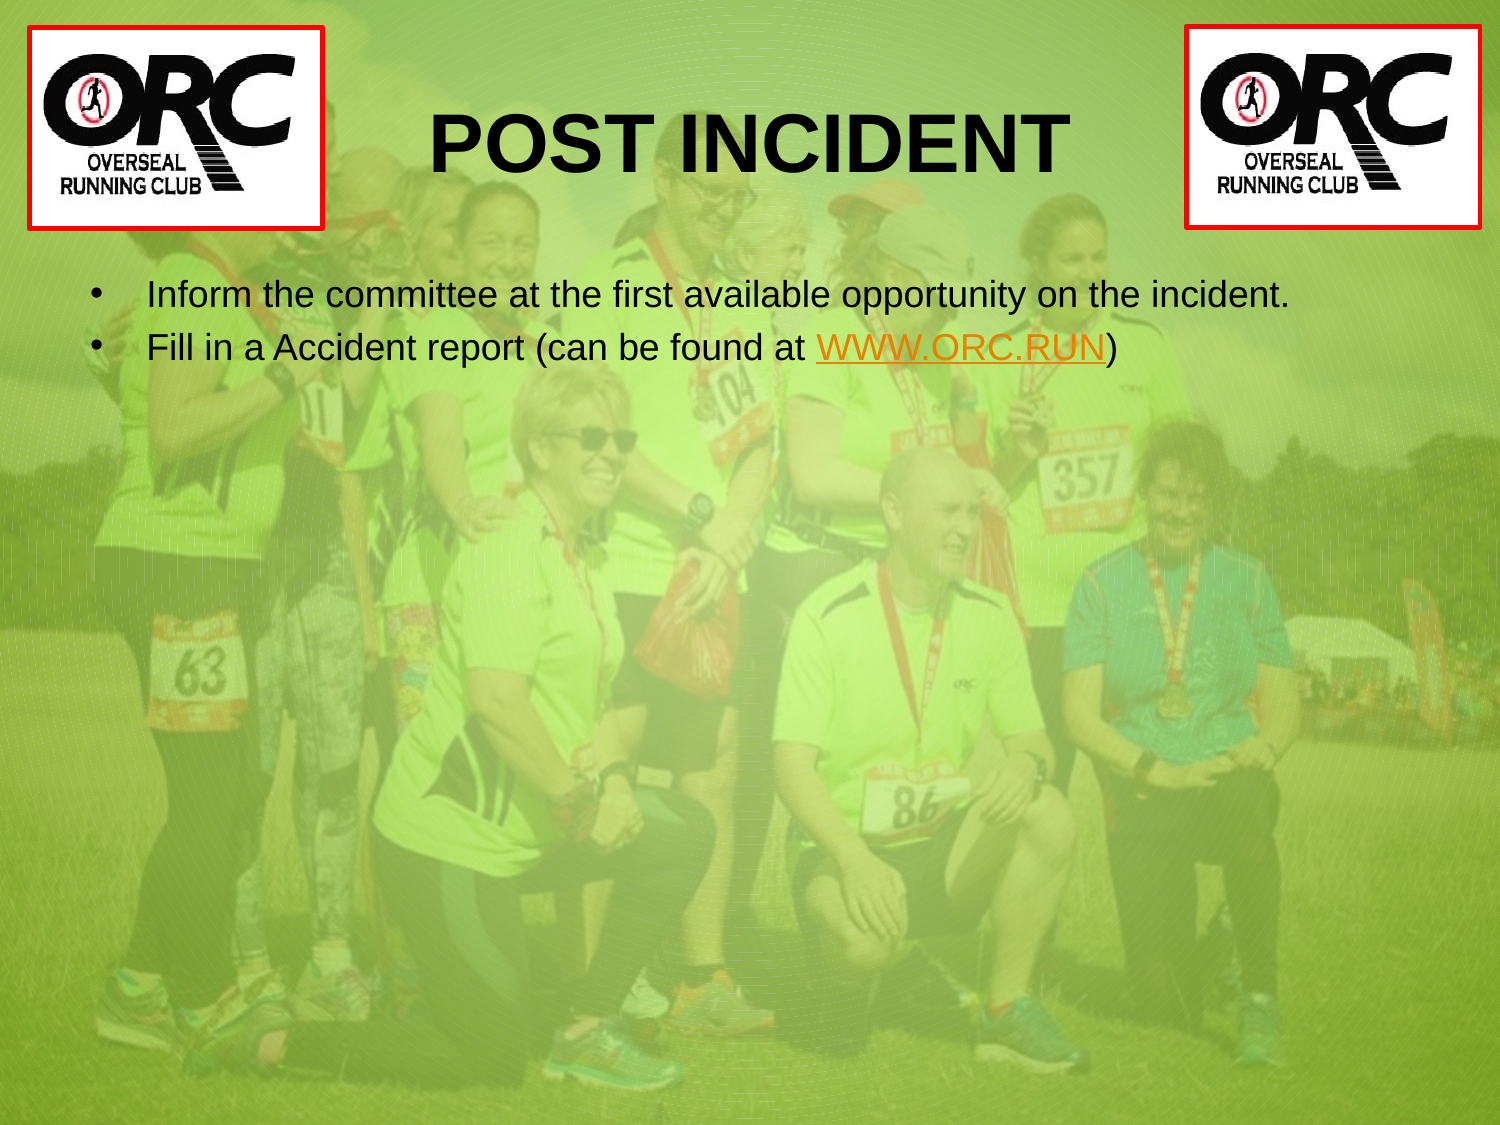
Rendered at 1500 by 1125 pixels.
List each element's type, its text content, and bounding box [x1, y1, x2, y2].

picture [1189, 29, 1478, 225]
title POST INCIDENT [75, 45, 1425, 233]
picture [32, 30, 320, 226]
list Inform the committee at the first available opportunity on the incident. Fill in a Accident report (can be found at WWW.ORC.RUN) [75, 262, 1425, 1005]
